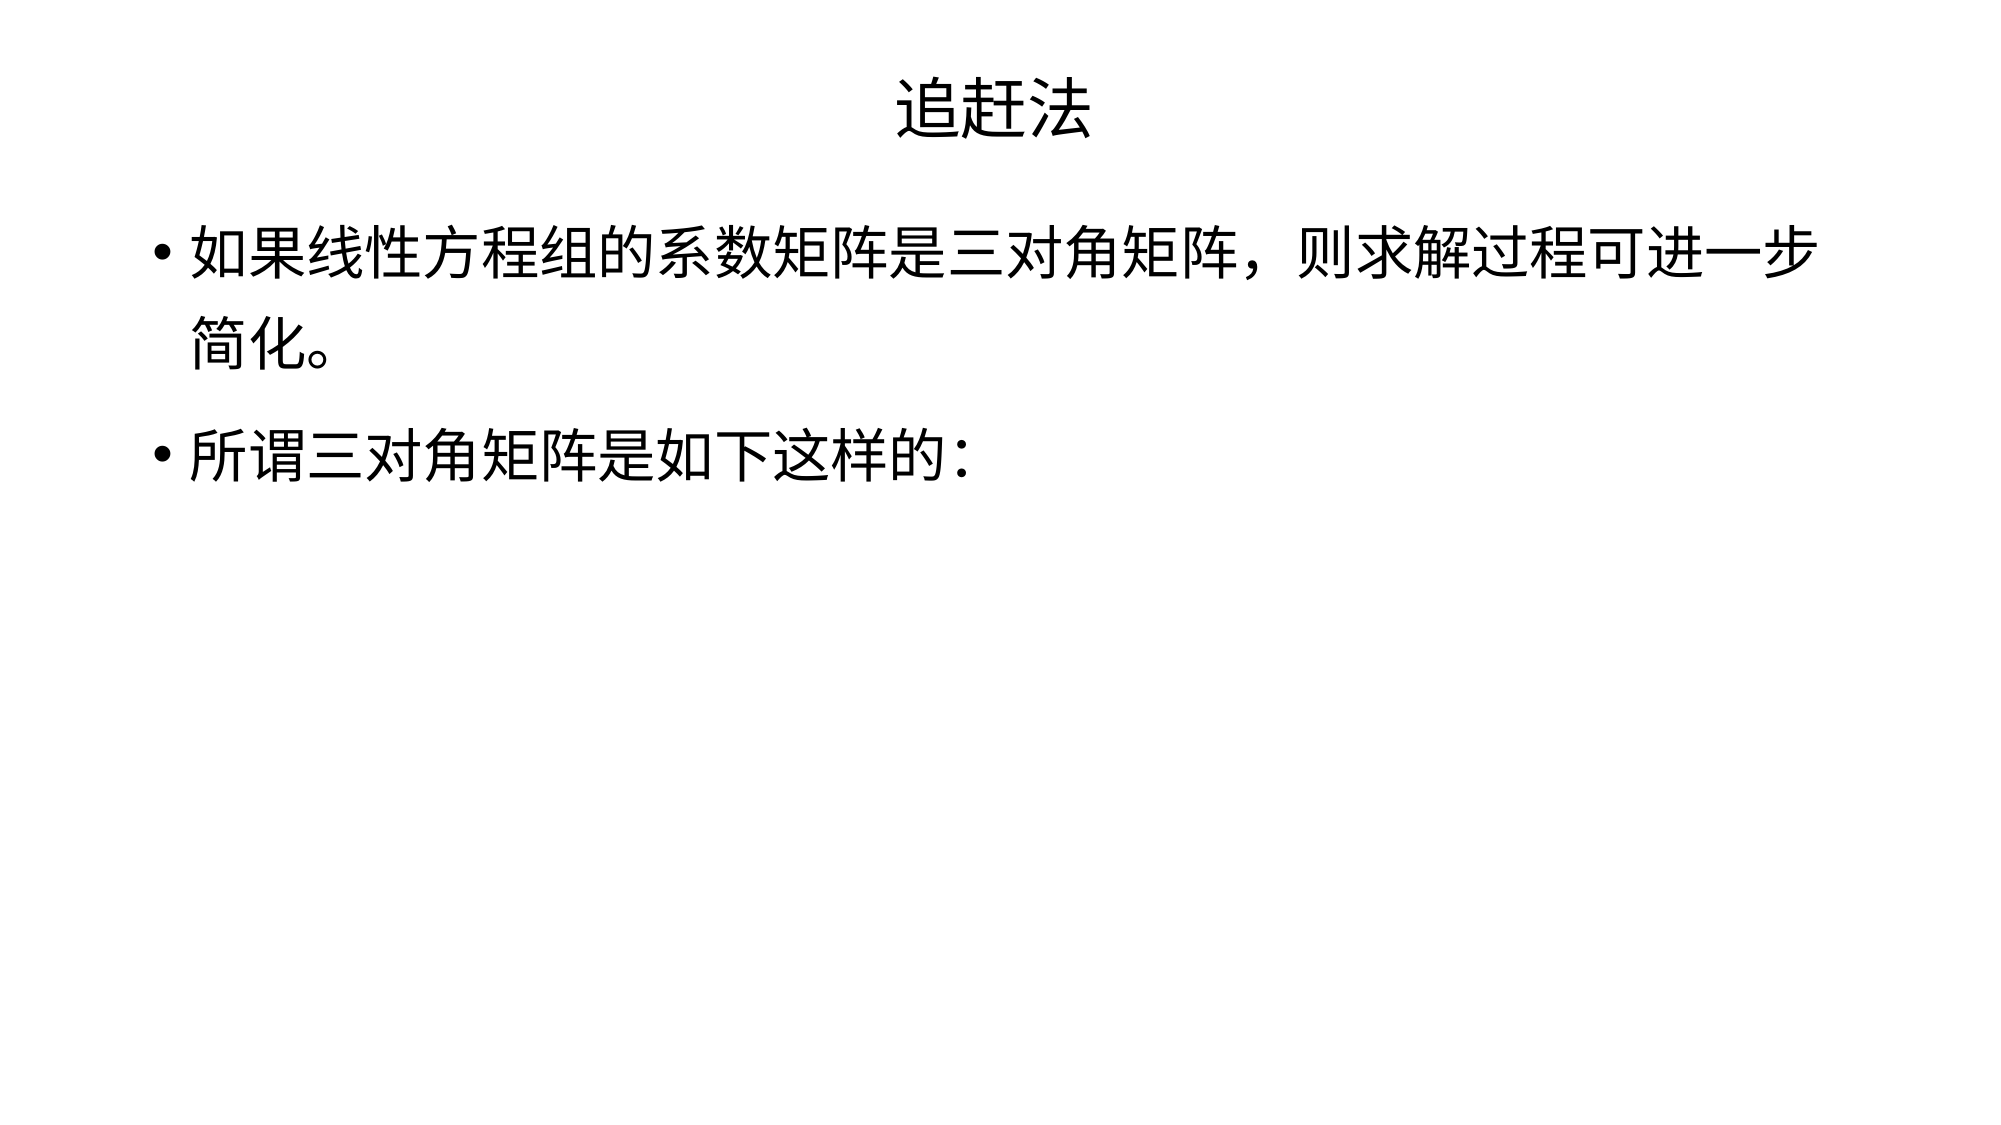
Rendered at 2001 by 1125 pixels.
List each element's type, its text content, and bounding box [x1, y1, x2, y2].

title 追赶法 [131, 59, 1857, 165]
